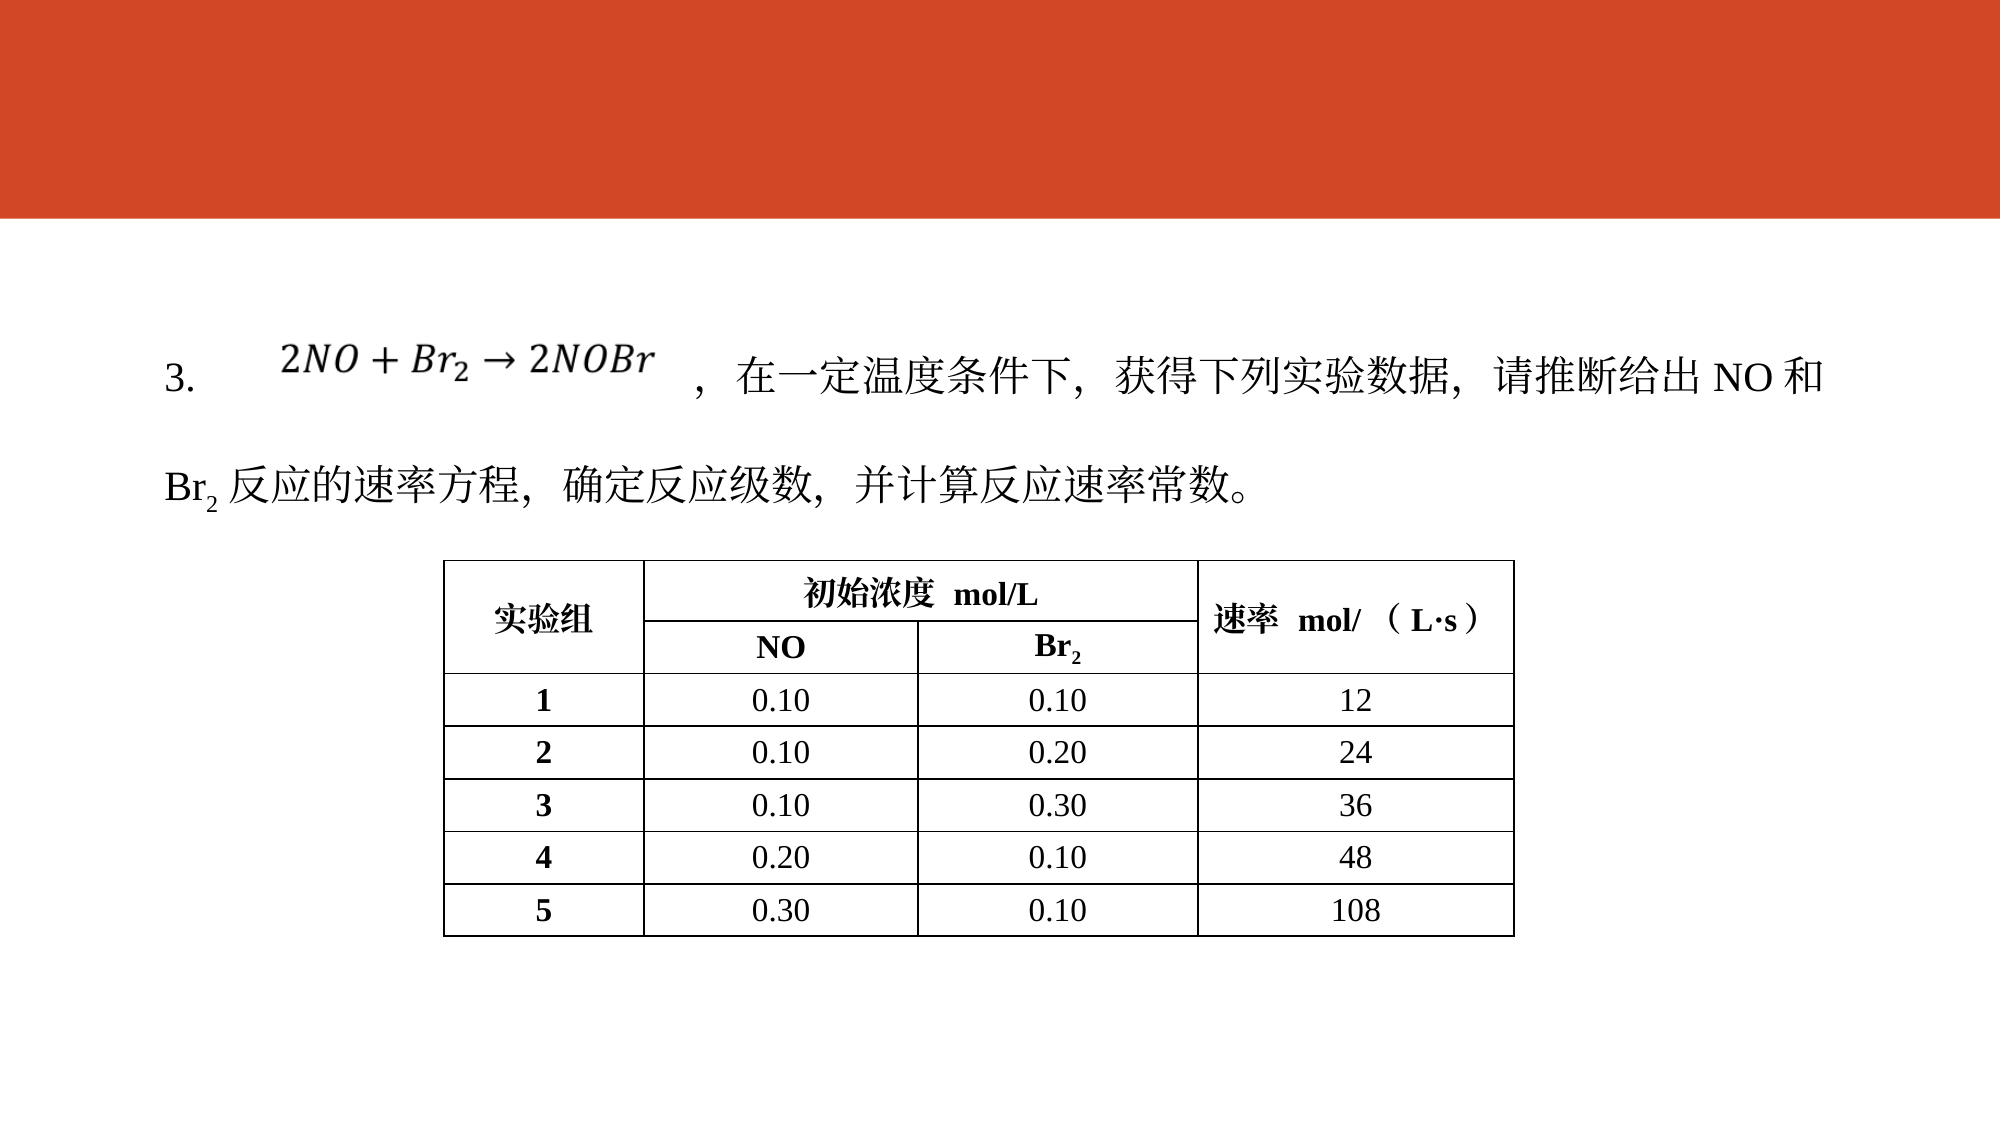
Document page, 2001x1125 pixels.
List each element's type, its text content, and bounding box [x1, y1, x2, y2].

table_cell 48 [1199, 832, 1513, 883]
table_cell 0.20 [919, 727, 1197, 778]
table_cell 5 [445, 885, 643, 935]
table_cell 3 [445, 780, 643, 831]
table_cell 0.10 [645, 780, 917, 831]
table_header 速率 mol/（L·s） [1199, 561, 1513, 673]
table_cell 36 [1199, 780, 1513, 831]
table_cell 2 [445, 727, 643, 778]
table_header 初始浓度 mol/L [645, 561, 1197, 620]
table_cell 0.20 [645, 832, 917, 883]
table_cell 0.10 [919, 674, 1197, 725]
table_cell 0.10 [645, 727, 917, 778]
table_cell 24 [1199, 727, 1513, 778]
table_cell 0.10 [645, 674, 917, 725]
table_cell 12 [1199, 674, 1513, 725]
table_cell NO [645, 622, 917, 673]
table_cell 4 [445, 832, 643, 883]
picture [254, 324, 682, 391]
table_cell Br2 [919, 622, 1197, 673]
table_cell 0.10 [919, 885, 1197, 935]
table_header 实验组 [445, 561, 643, 673]
table_cell 0.30 [645, 885, 917, 935]
table_cell 108 [1199, 885, 1513, 935]
text_box 3. ，在一定温度条件下，获得下列实验数据，请推断给出NO和Br2反应的速率方程，确定反应级数，并计算反应速率常数。 [149, 292, 1851, 525]
table_cell 0.30 [919, 780, 1197, 831]
table_cell 0.10 [919, 832, 1197, 883]
table_cell 1 [445, 674, 643, 725]
